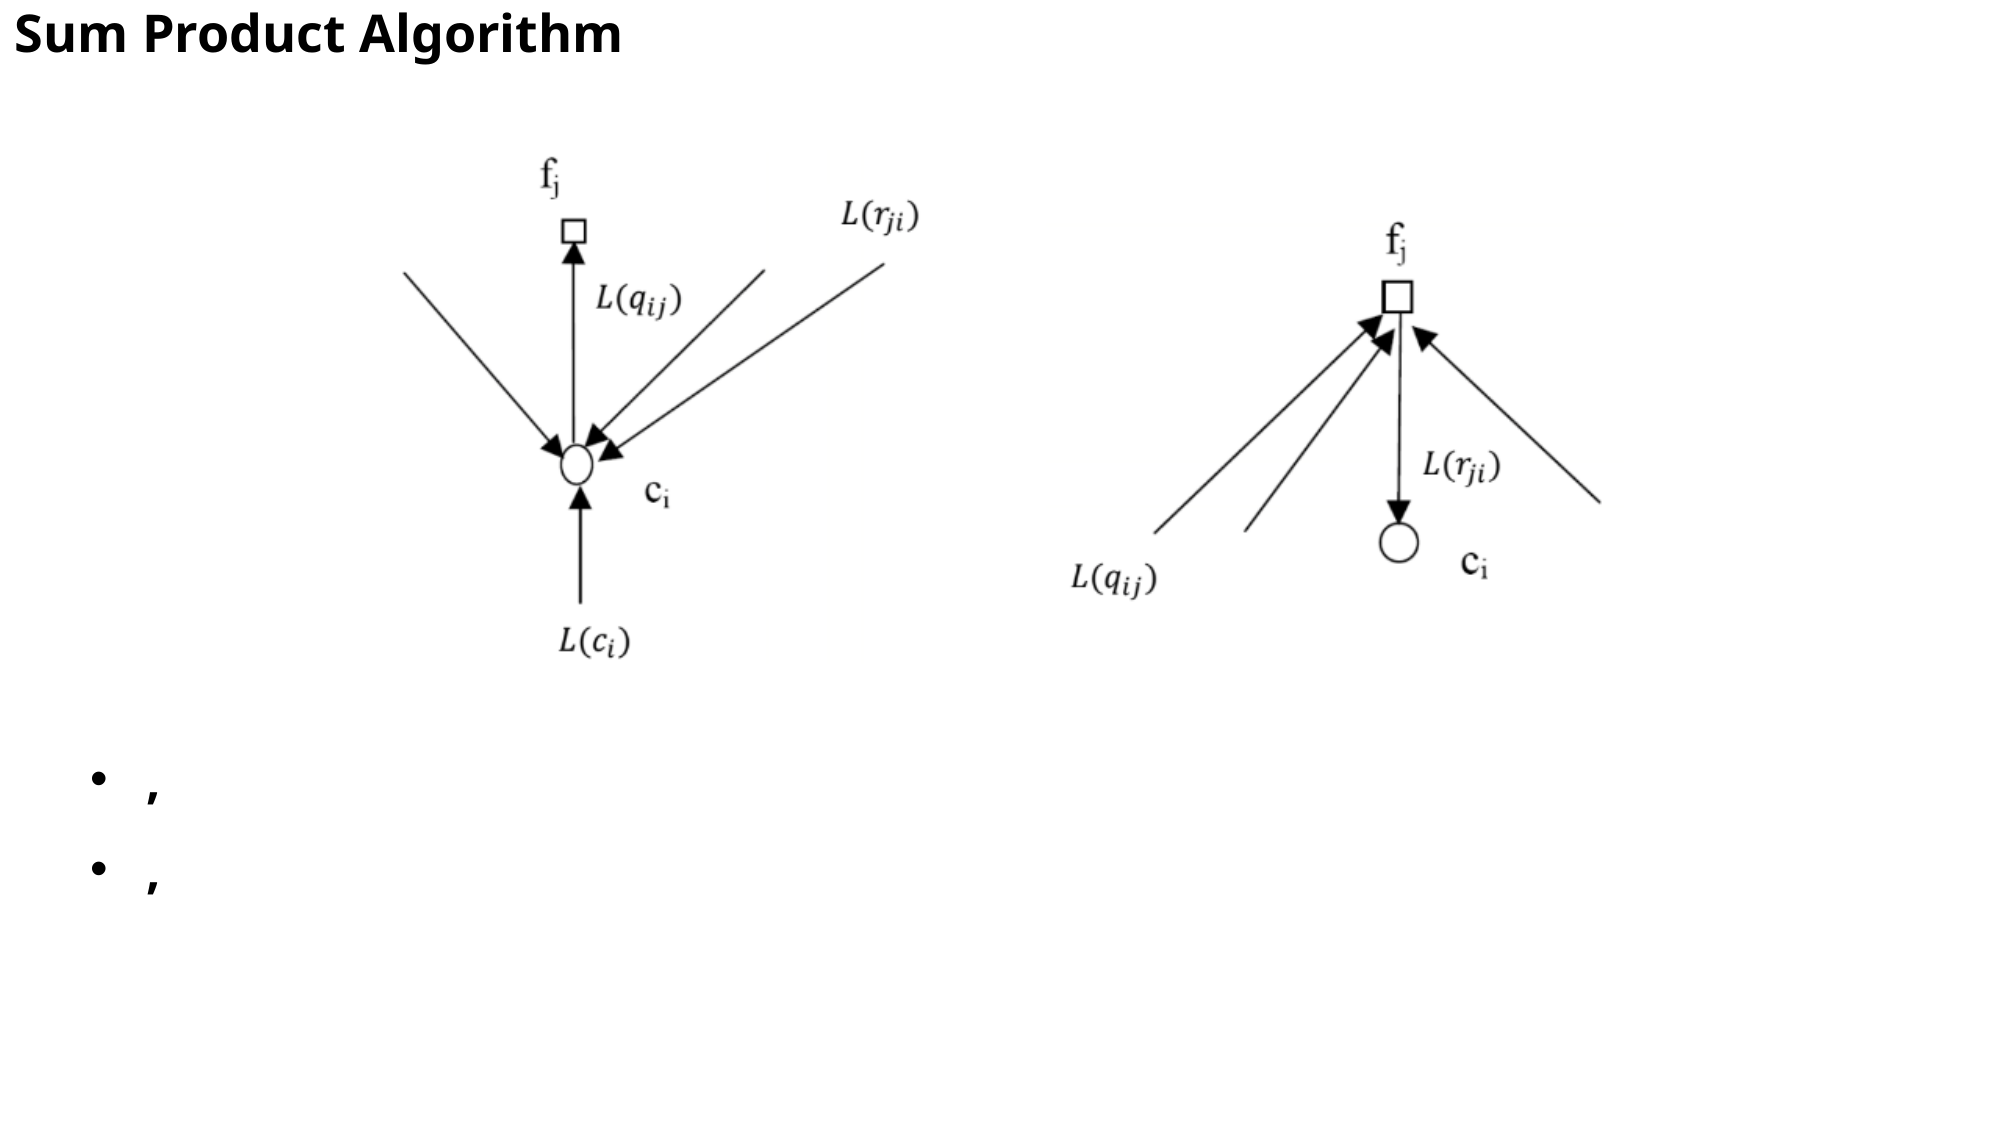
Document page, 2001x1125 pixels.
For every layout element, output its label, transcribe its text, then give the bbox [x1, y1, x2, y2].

picture [373, 126, 1627, 664]
text_box Sum Product Algorithm [0, 0, 2000, 79]
